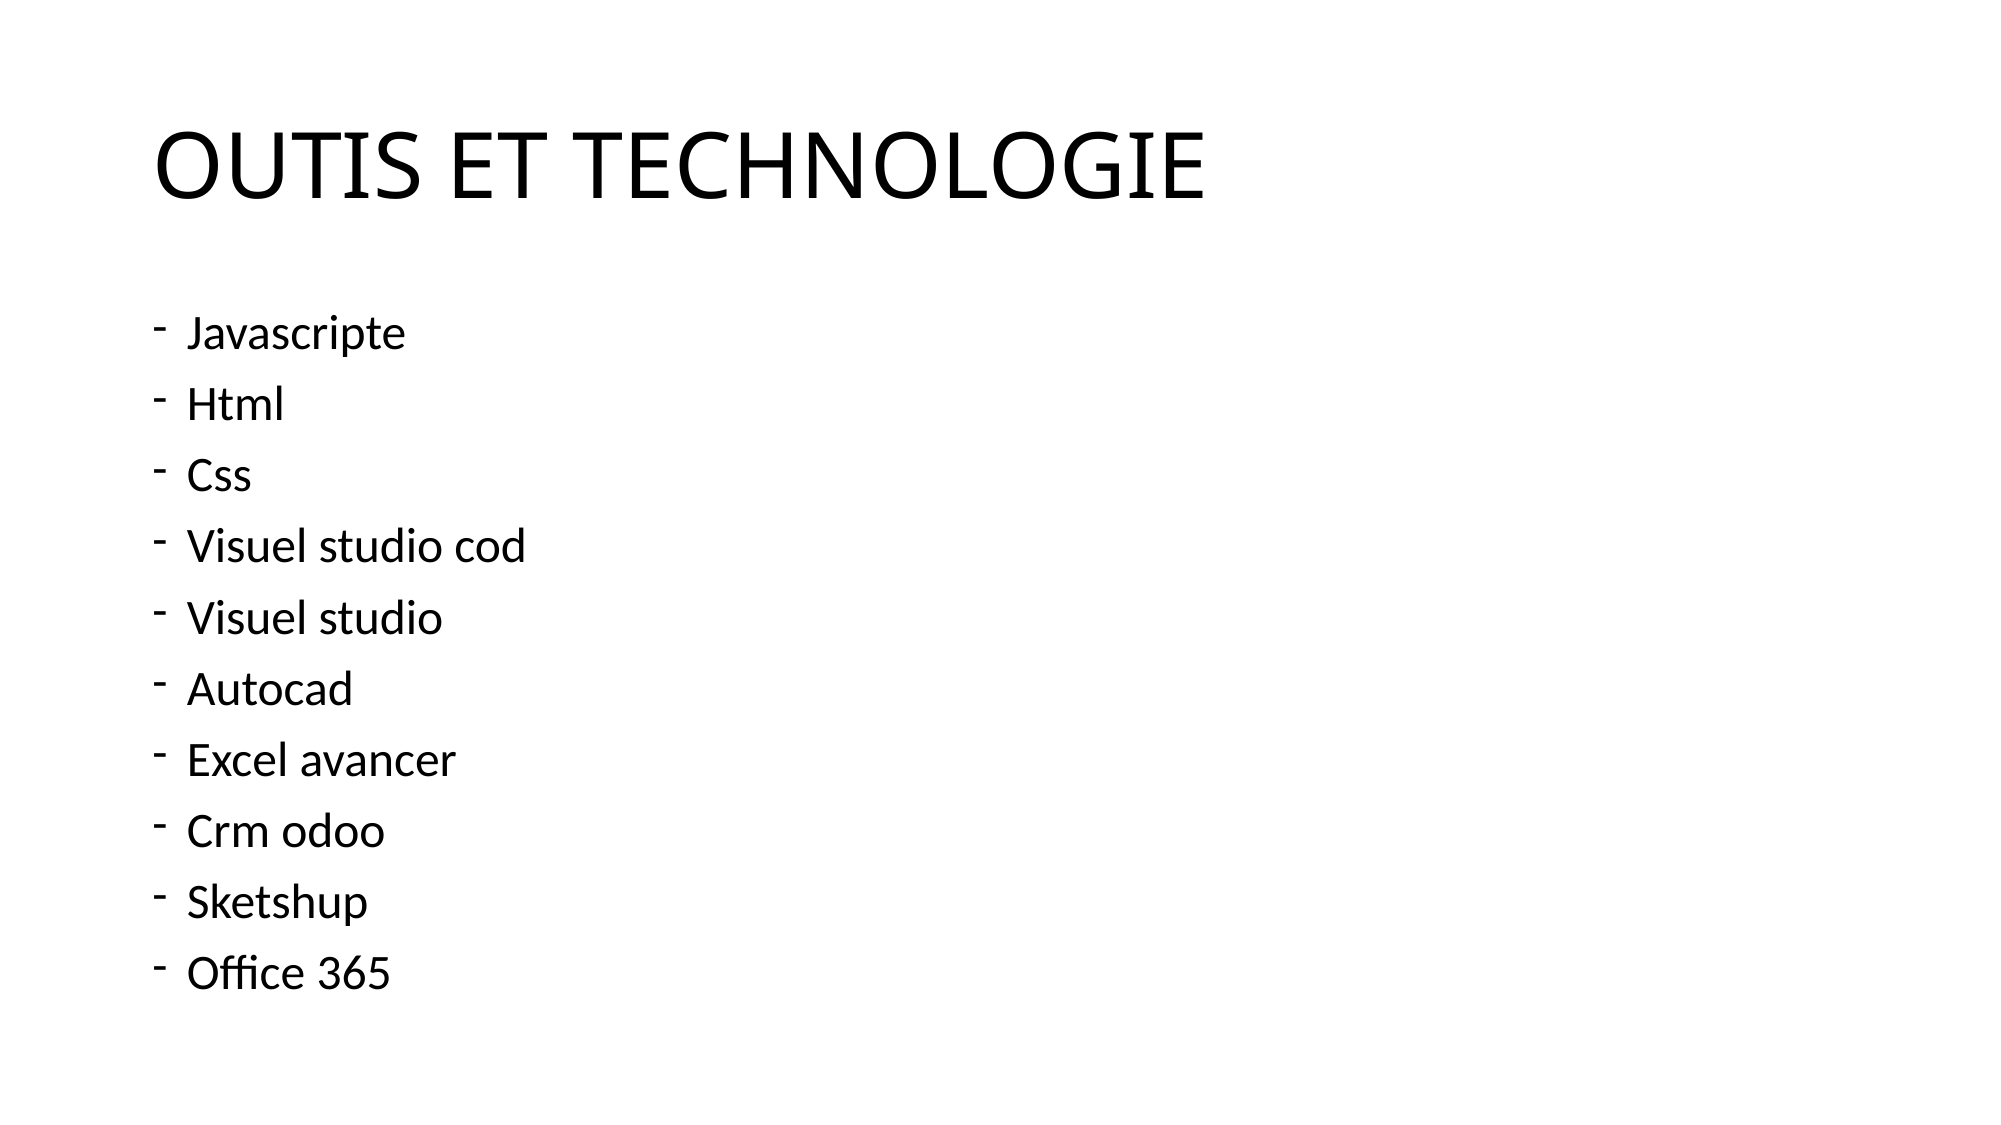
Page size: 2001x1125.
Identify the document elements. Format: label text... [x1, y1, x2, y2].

list Javascripte Html Css Visuel studio cod Visuel studio Autocad Excel avancer Crm odoo Sketshup Office 365 [137, 299, 1863, 1014]
title OUTIS ET TECHNOLOGIE [137, 59, 1863, 278]
